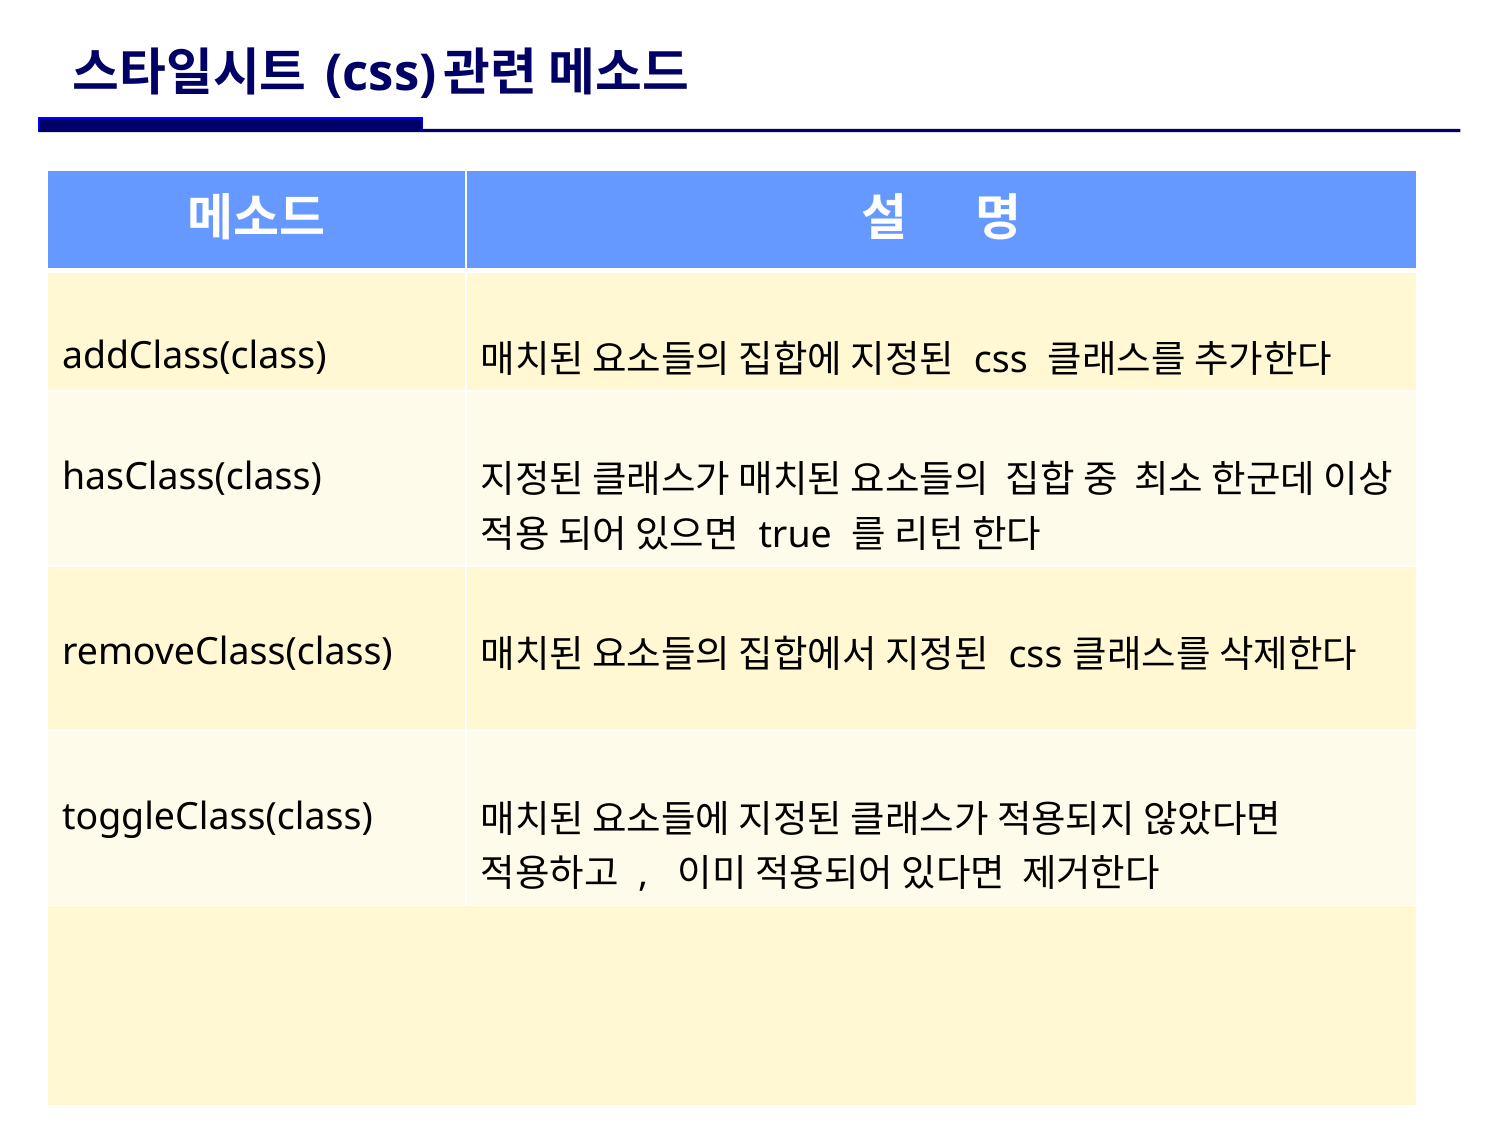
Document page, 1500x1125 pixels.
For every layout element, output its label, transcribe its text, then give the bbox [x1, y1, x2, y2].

table_header 메소드 [48, 171, 465, 268]
table_cell toggleClass(class) [48, 731, 465, 905]
table_cell hasClass(class) [48, 392, 465, 565]
table_cell 매치된 요소들에 지정된 클래스가 적용되지 않았다면 적용하고 , 이미 적용되어 있다면 제거한다 [467, 731, 1416, 905]
table_cell removeClass(class) [48, 567, 465, 730]
table_cell [48, 906, 1416, 1105]
table_header 설 명 [467, 171, 1416, 268]
table_cell 매치된 요소들의 집합에서 지정된 css클래스를 삭제한다 [467, 567, 1416, 730]
table_cell addClass(class) [48, 273, 465, 390]
text_box 스타일시트 (css)관련 메소드 [58, 31, 1077, 110]
table_cell 매치된 요소들의 집합에 지정된 css 클래스를 추가한다 [467, 273, 1416, 390]
table_cell 지정된 클래스가 매치된 요소들의 집합 중 최소 한군데 이상 적용 되어 있으면 true 를 리턴 한다 [467, 392, 1416, 565]
text_box 메소드 [45, 167, 1460, 1070]
